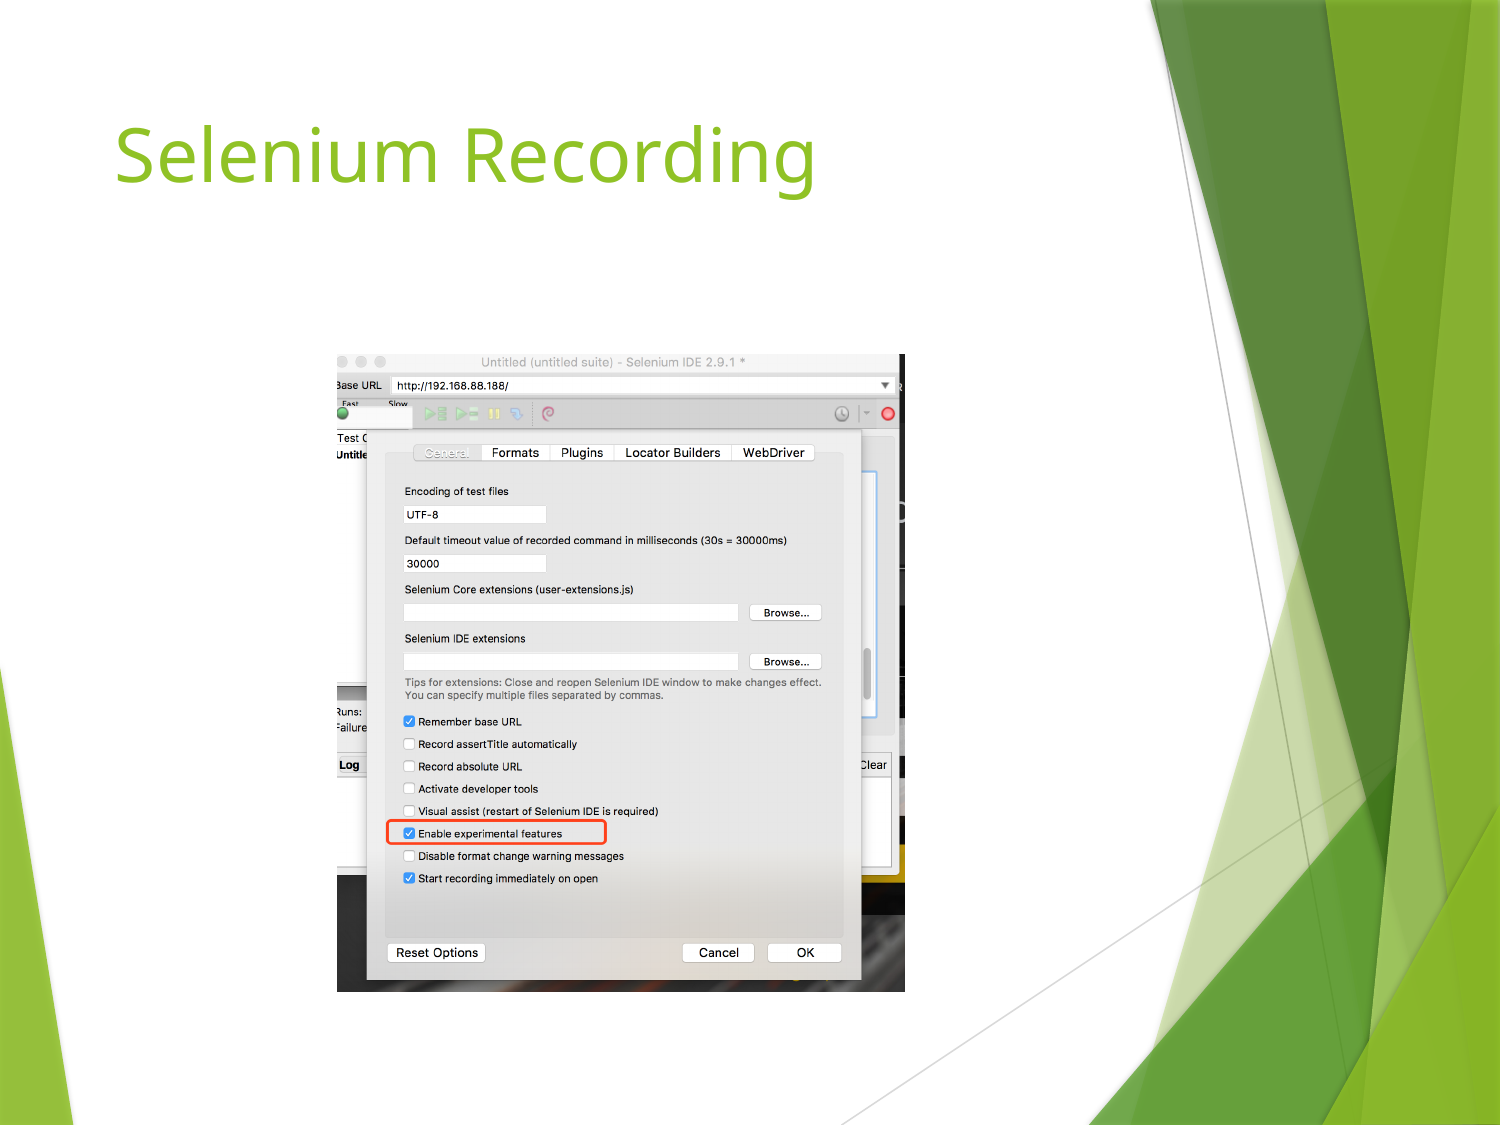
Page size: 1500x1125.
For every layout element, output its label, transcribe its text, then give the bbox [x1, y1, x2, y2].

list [336, 353, 905, 992]
title Selenium Recording [99, 99, 1142, 317]
